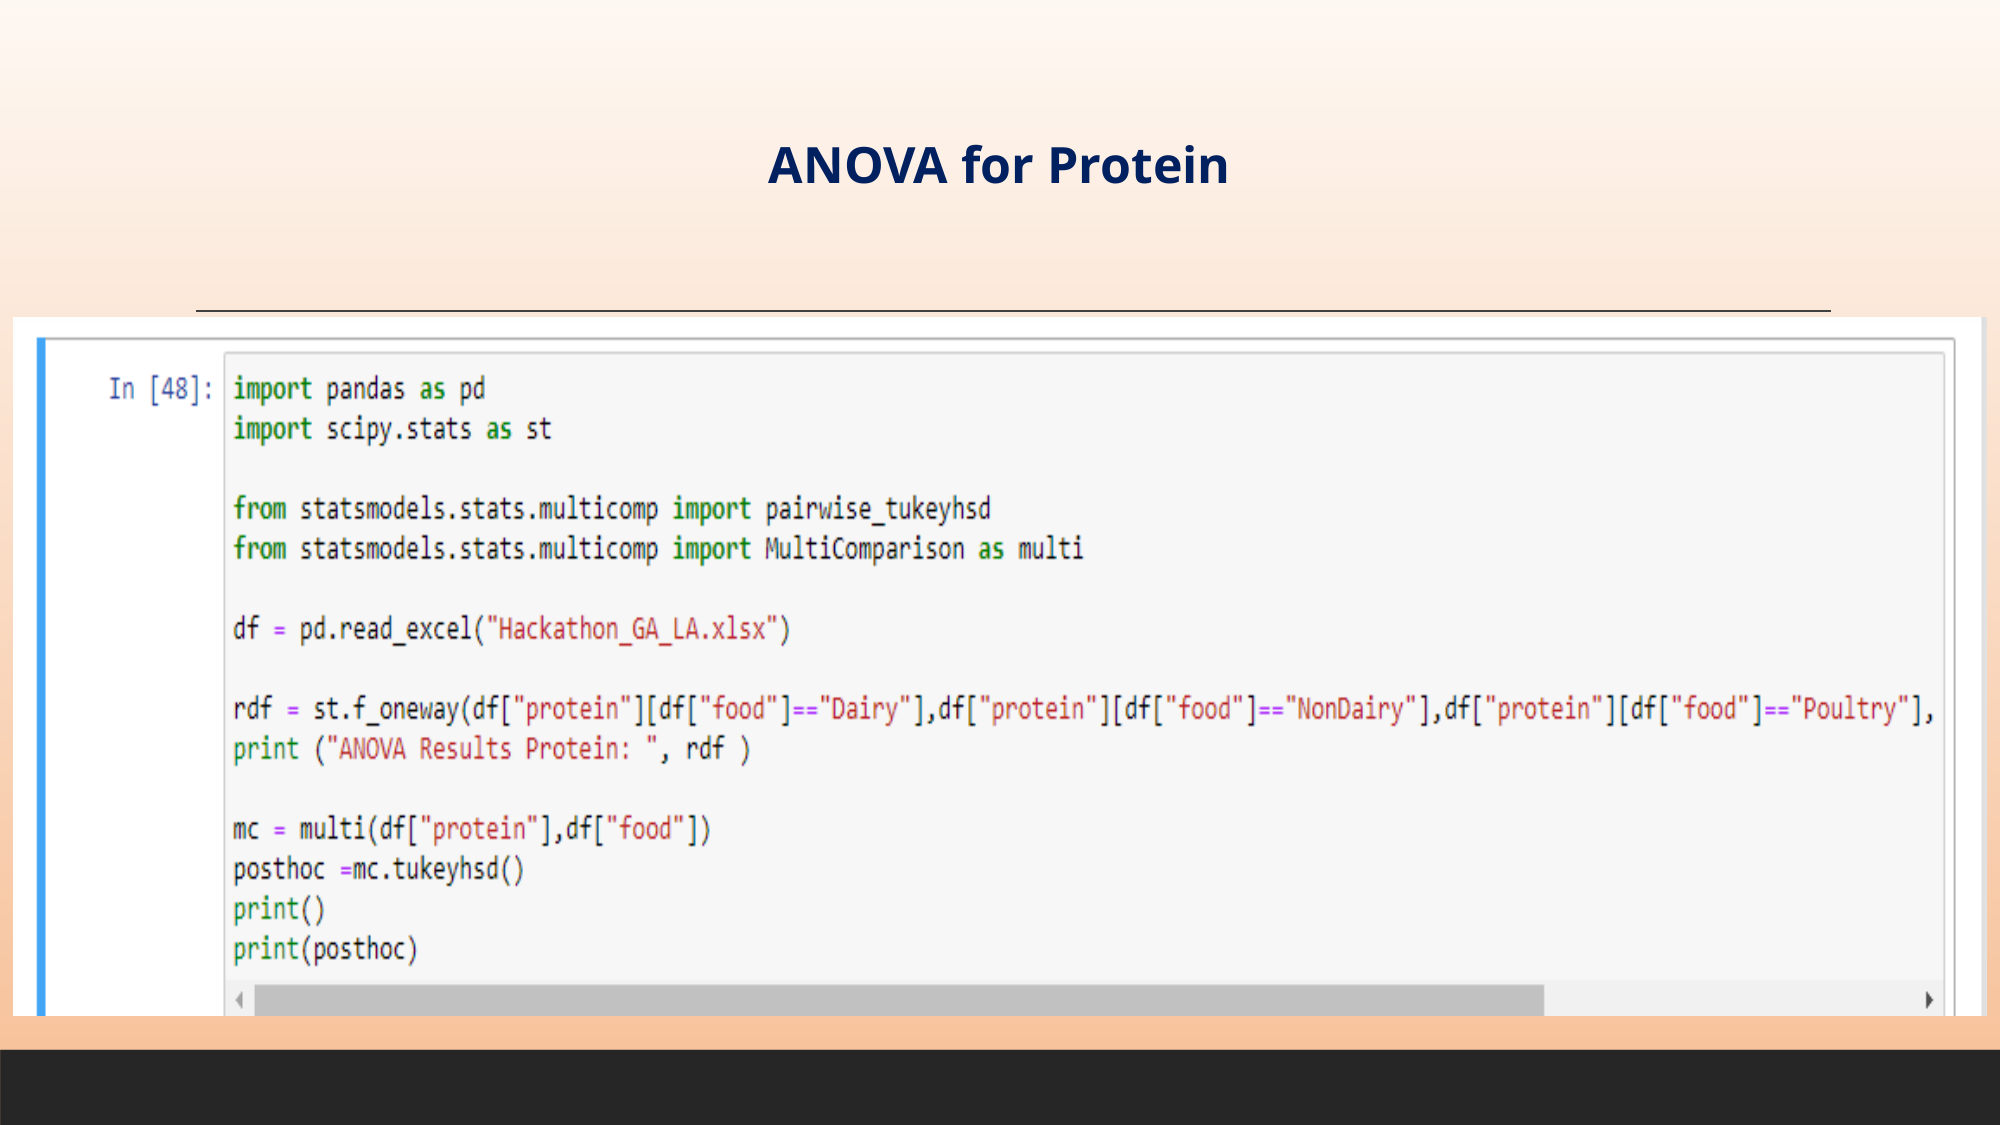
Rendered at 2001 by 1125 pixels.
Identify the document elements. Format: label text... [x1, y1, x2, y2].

text_box ANOVA for Protein [150, 126, 1850, 202]
picture [12, 317, 1988, 1017]
